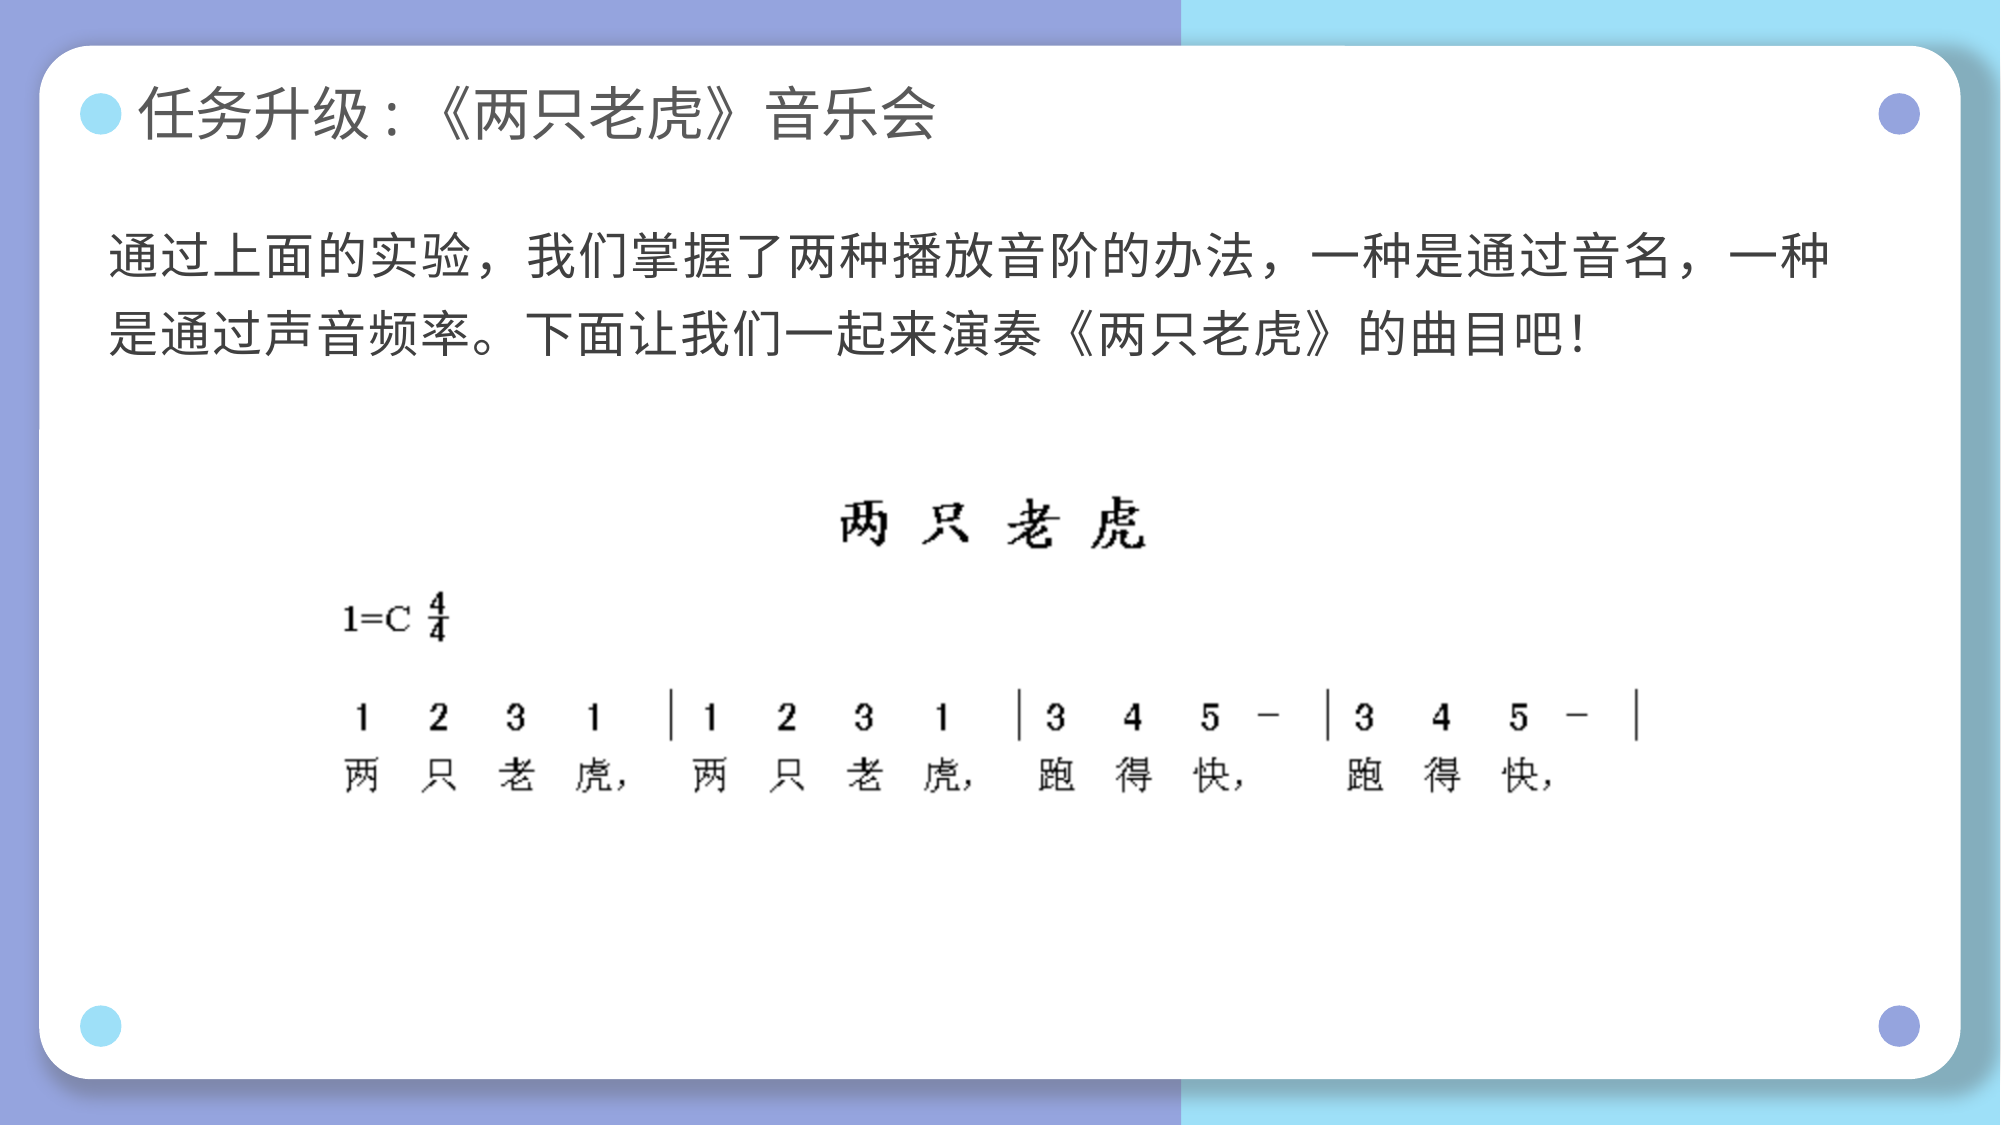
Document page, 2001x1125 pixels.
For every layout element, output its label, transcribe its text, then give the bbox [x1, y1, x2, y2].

list 通过上面的实验，我们掌握了两种播放音阶的办法，一种是通过音名，一种是通过声音频率。下面让我们一起来演奏《两只老虎》的曲目吧！ [108, 199, 1834, 389]
title 任务升级:《两只老虎》音乐会 [137, 77, 976, 157]
picture [301, 480, 1725, 819]
